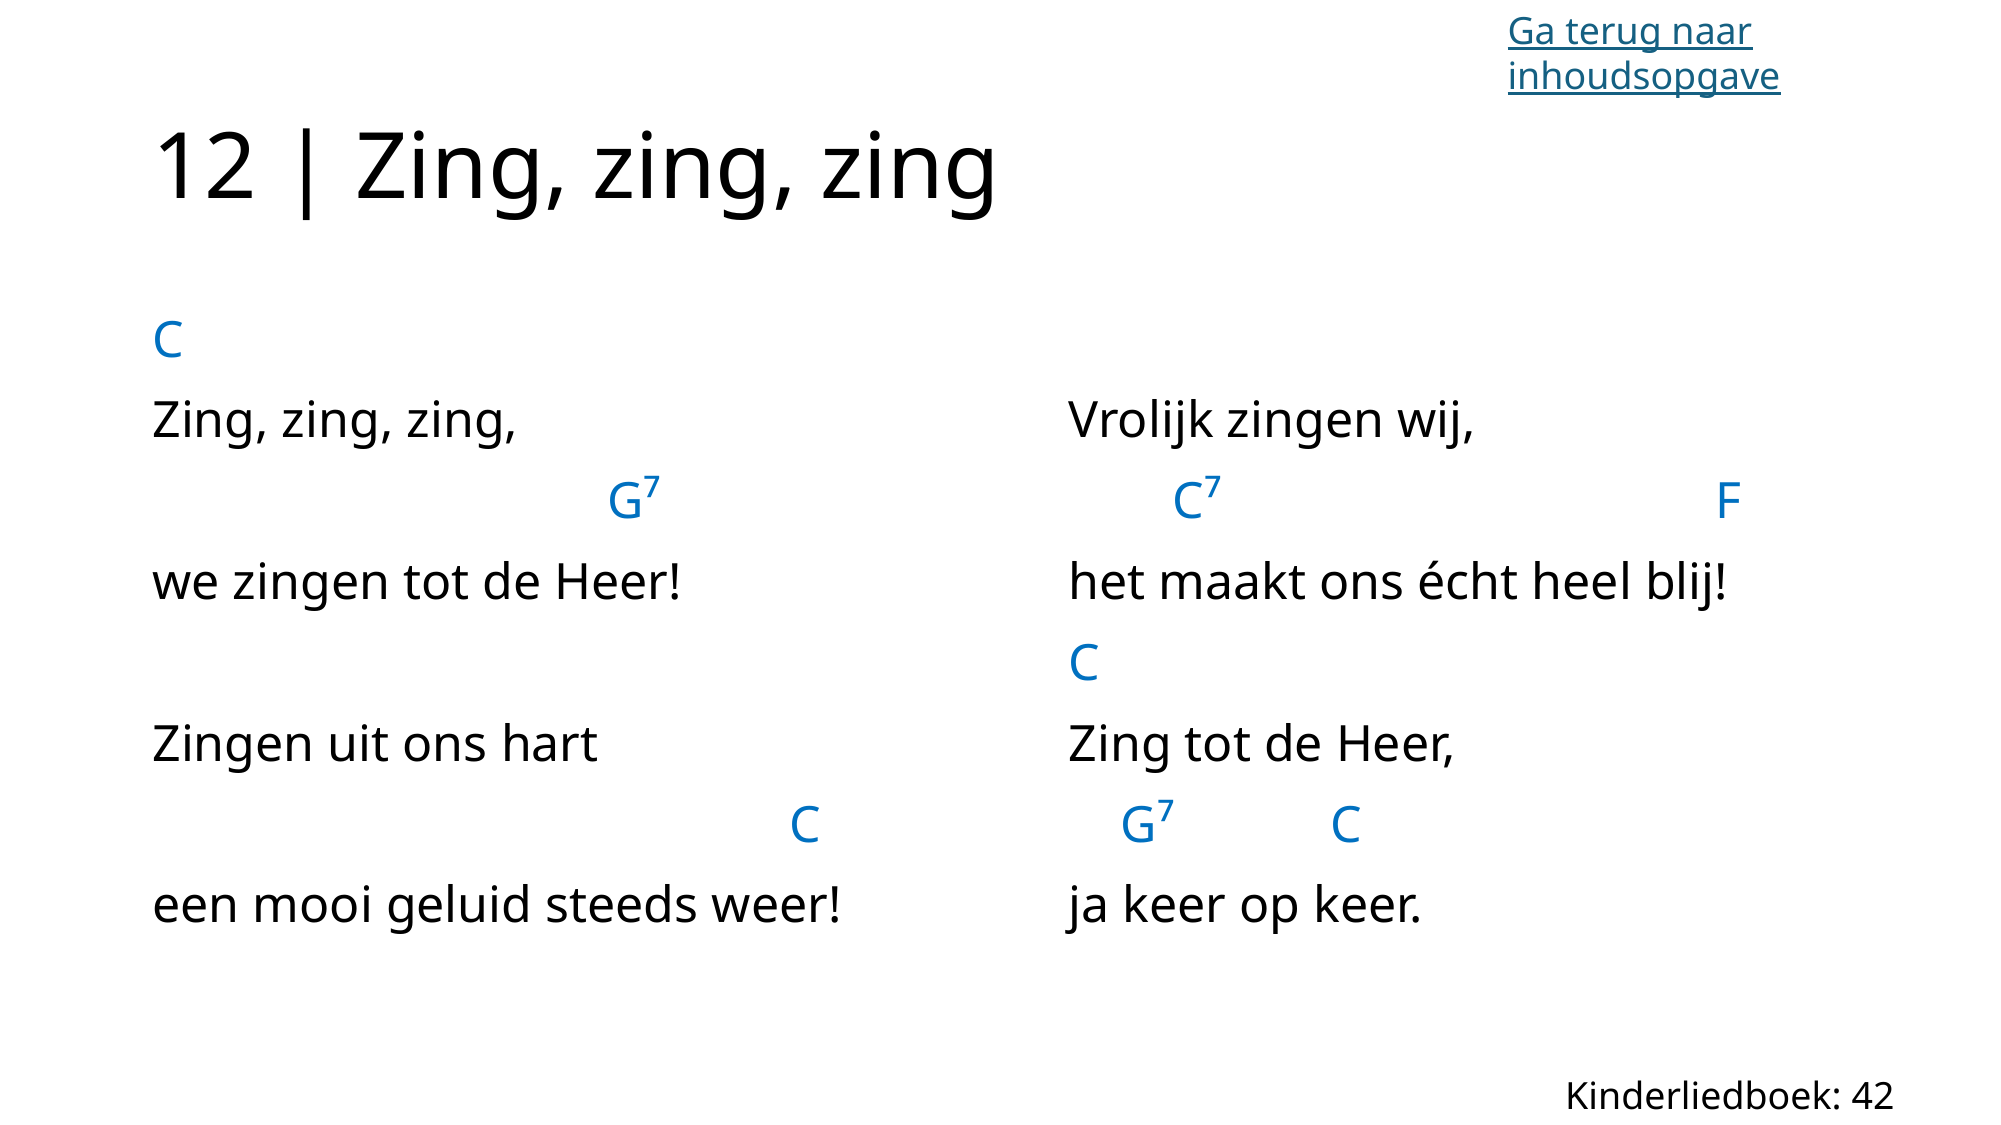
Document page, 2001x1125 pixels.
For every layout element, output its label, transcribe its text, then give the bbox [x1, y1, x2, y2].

text_box Kinderliedboek: 42 [1550, 1064, 2000, 1125]
title 12 | Zing, zing, zing [137, 59, 1863, 278]
text_box Ga terug naar inhoudsopgave [1492, 0, 2000, 104]
list C Zing, zing, zing, G⁷ we zingen tot de Heer! Zingen uit ons hart C een mooi geluid steeds weer! Vrolijk zingen wij, C⁷ F het maakt ons écht heel blij! C Zing tot de Heer, G⁷ C ja keer op keer. [137, 299, 2000, 1009]
